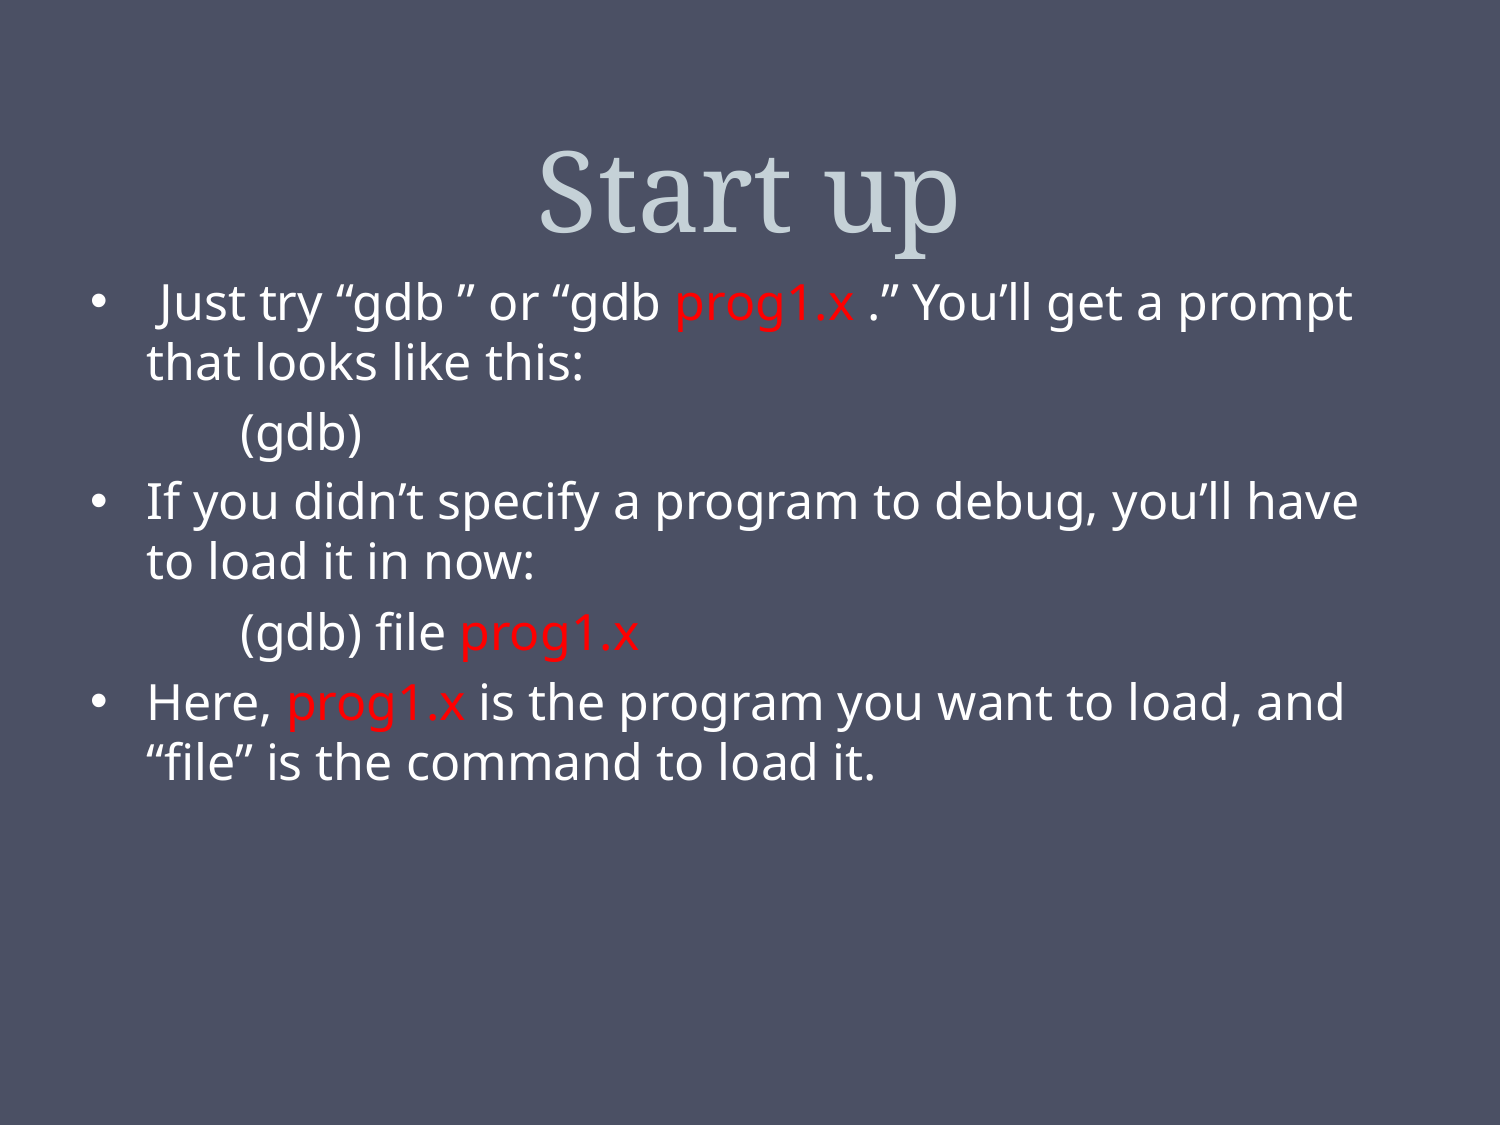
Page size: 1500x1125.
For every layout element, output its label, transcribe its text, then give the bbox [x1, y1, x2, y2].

list Just try “gdb ” or “gdb prog1.x .” You’ll get a prompt that looks like this: (gdb) If you didn’t specify a program to debug, you’ll have to load it in now: (gdb) file prog1.x Here, prog1.x is the program you want to load, and “file” is the command to load it. [75, 262, 1425, 1005]
title Start up [75, 0, 1425, 262]
